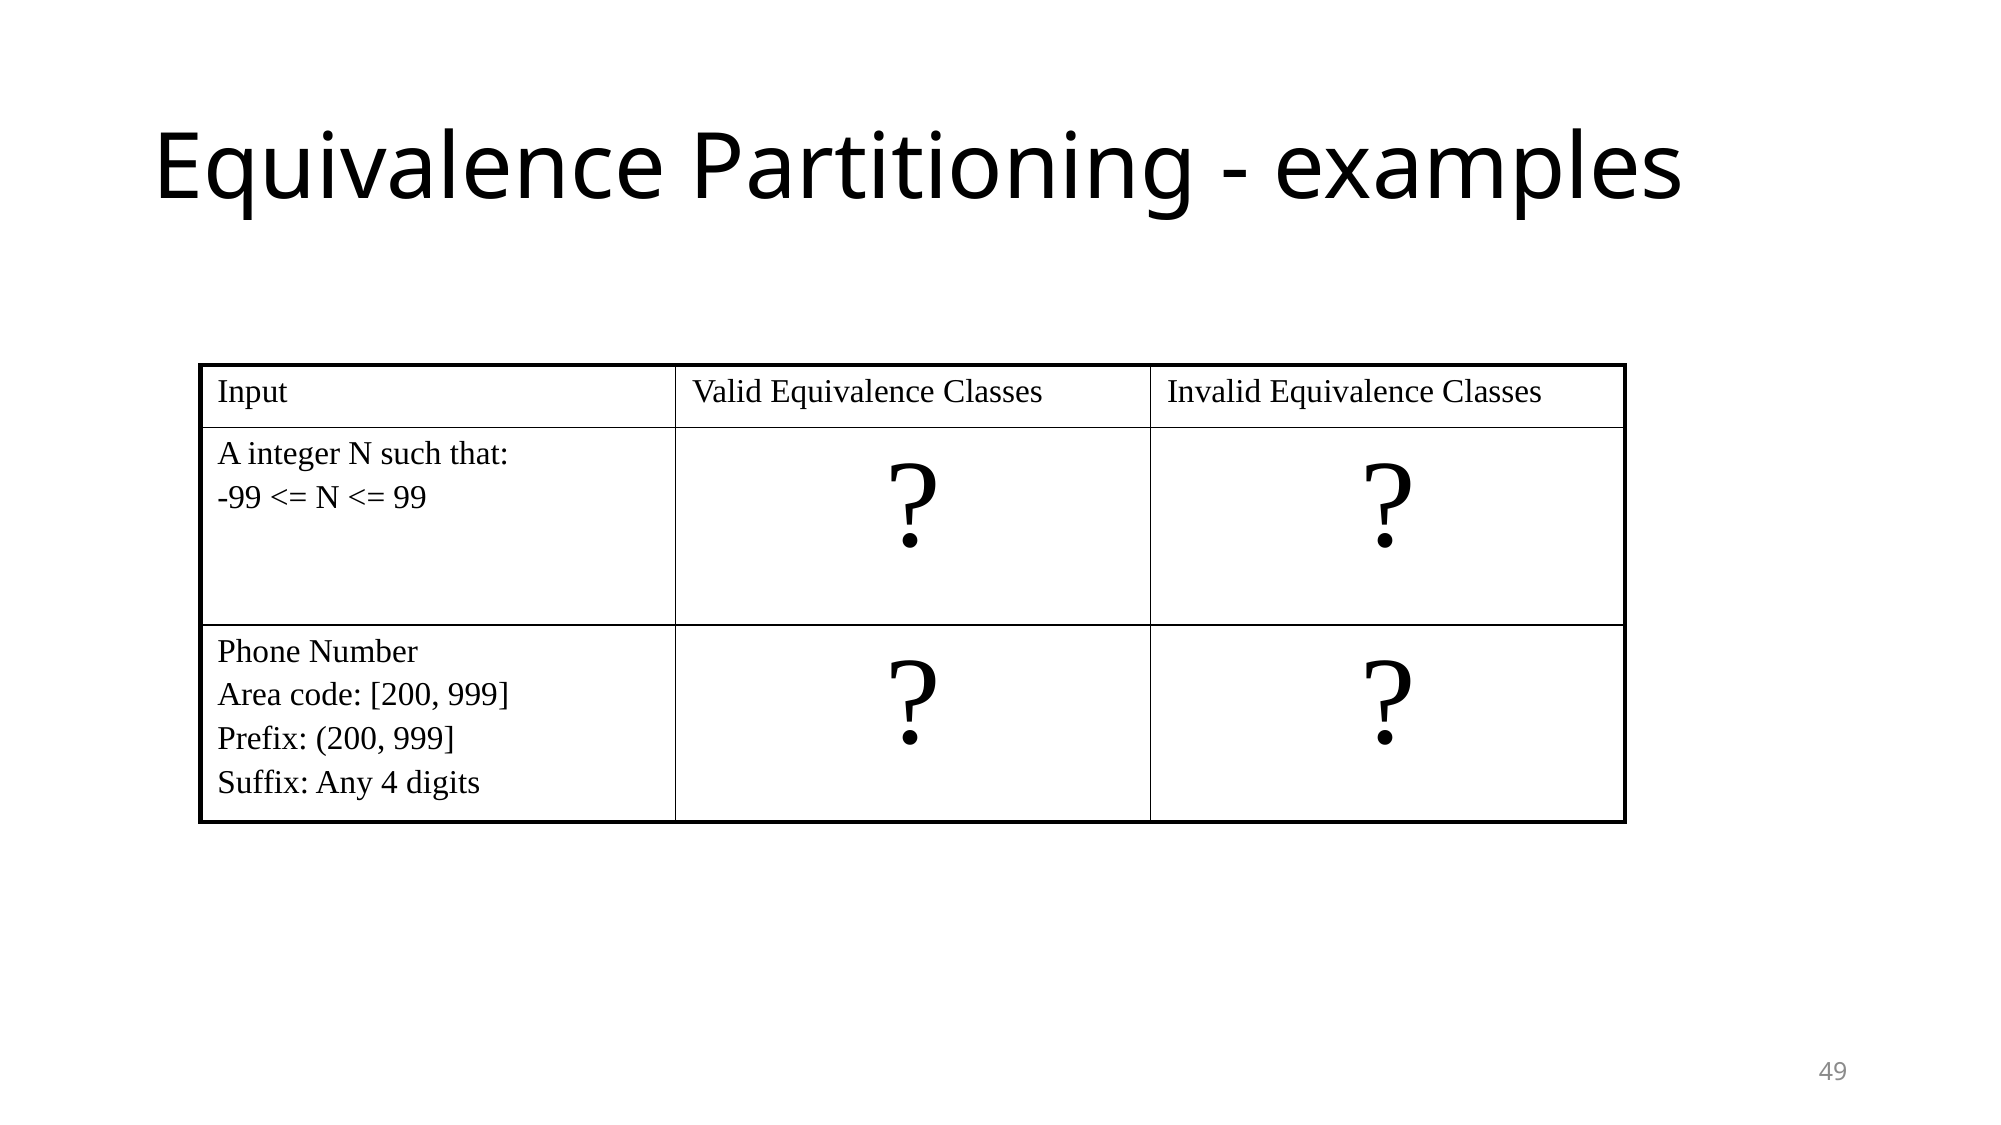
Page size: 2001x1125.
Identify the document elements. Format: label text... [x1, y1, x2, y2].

table_cell ? [676, 428, 1150, 624]
slide_number 49 [1412, 1042, 1863, 1103]
table_cell ? [1151, 626, 1623, 820]
table_header Invalid Equivalence Classes [1151, 367, 1623, 427]
table_cell ? [1151, 428, 1623, 624]
title Equivalence Partitioning - examples [137, 59, 1863, 278]
table_header Input [203, 367, 675, 427]
table_cell A integer N such that: -99 <= N <= 99 [203, 428, 675, 624]
table_header Valid Equivalence Classes [676, 367, 1150, 427]
table_cell ? [676, 626, 1150, 820]
table_cell Phone Number Area code: [200, 999] Prefix: (200, 999] Suffix: Any 4 digits [203, 626, 675, 820]
